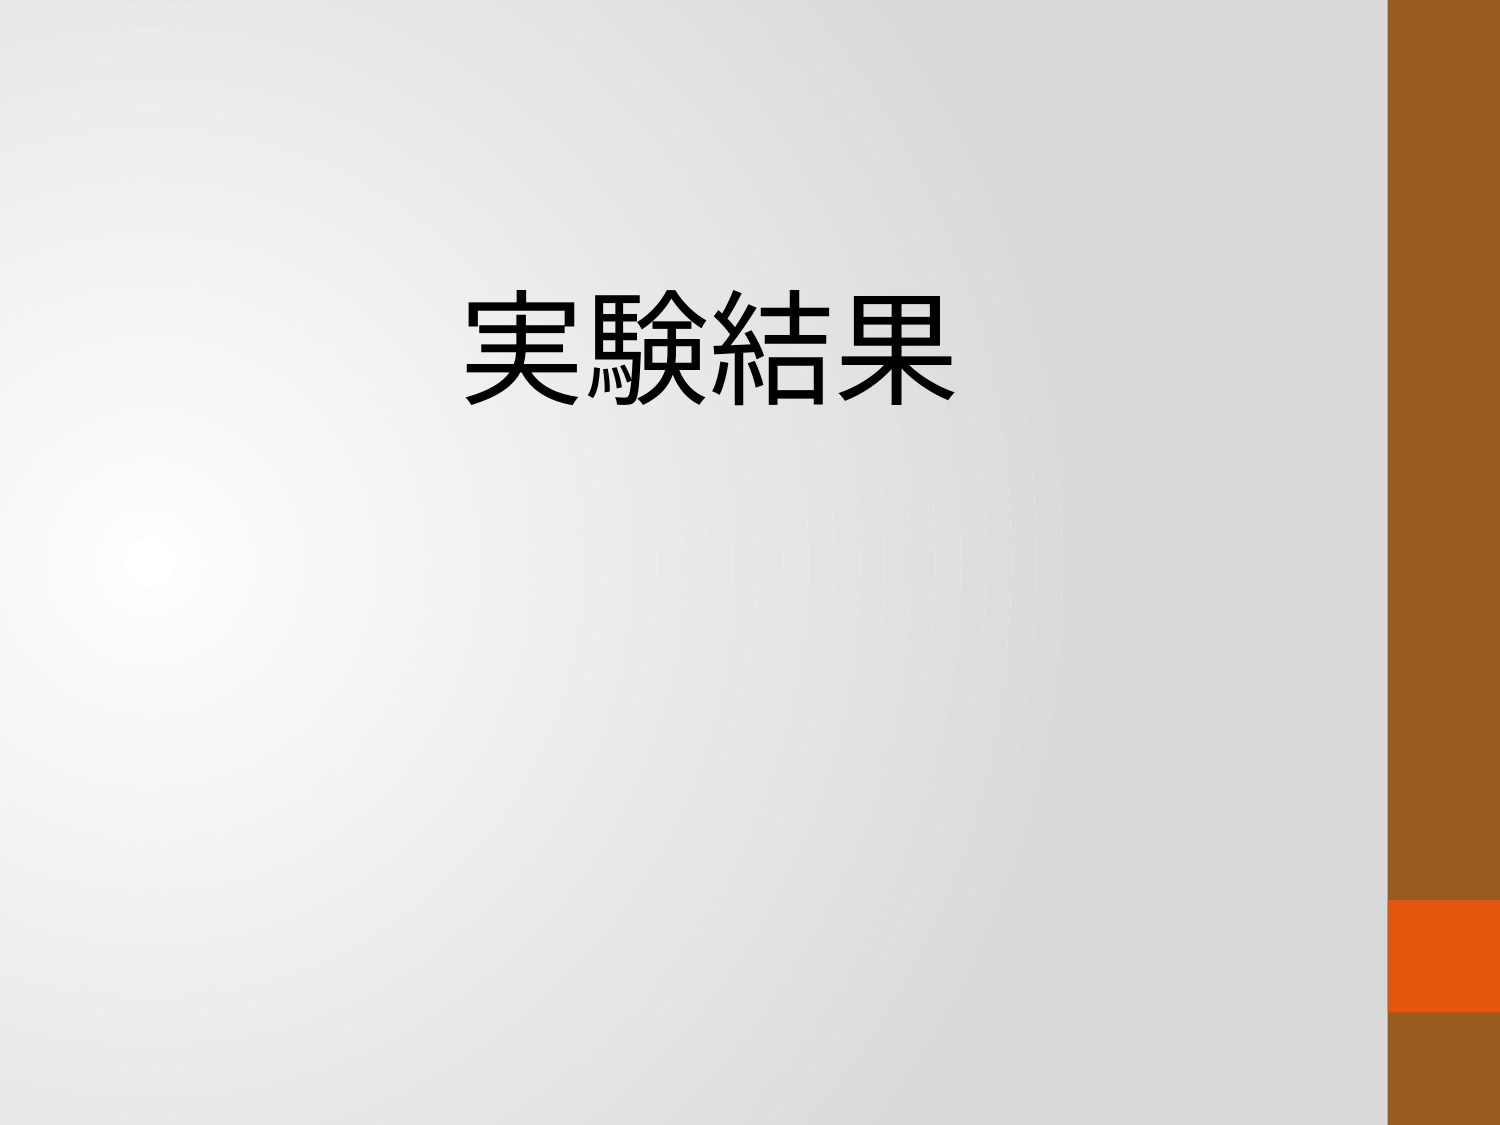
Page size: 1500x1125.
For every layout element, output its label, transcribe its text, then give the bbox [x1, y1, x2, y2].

list 実験結果 [75, 262, 1325, 1050]
